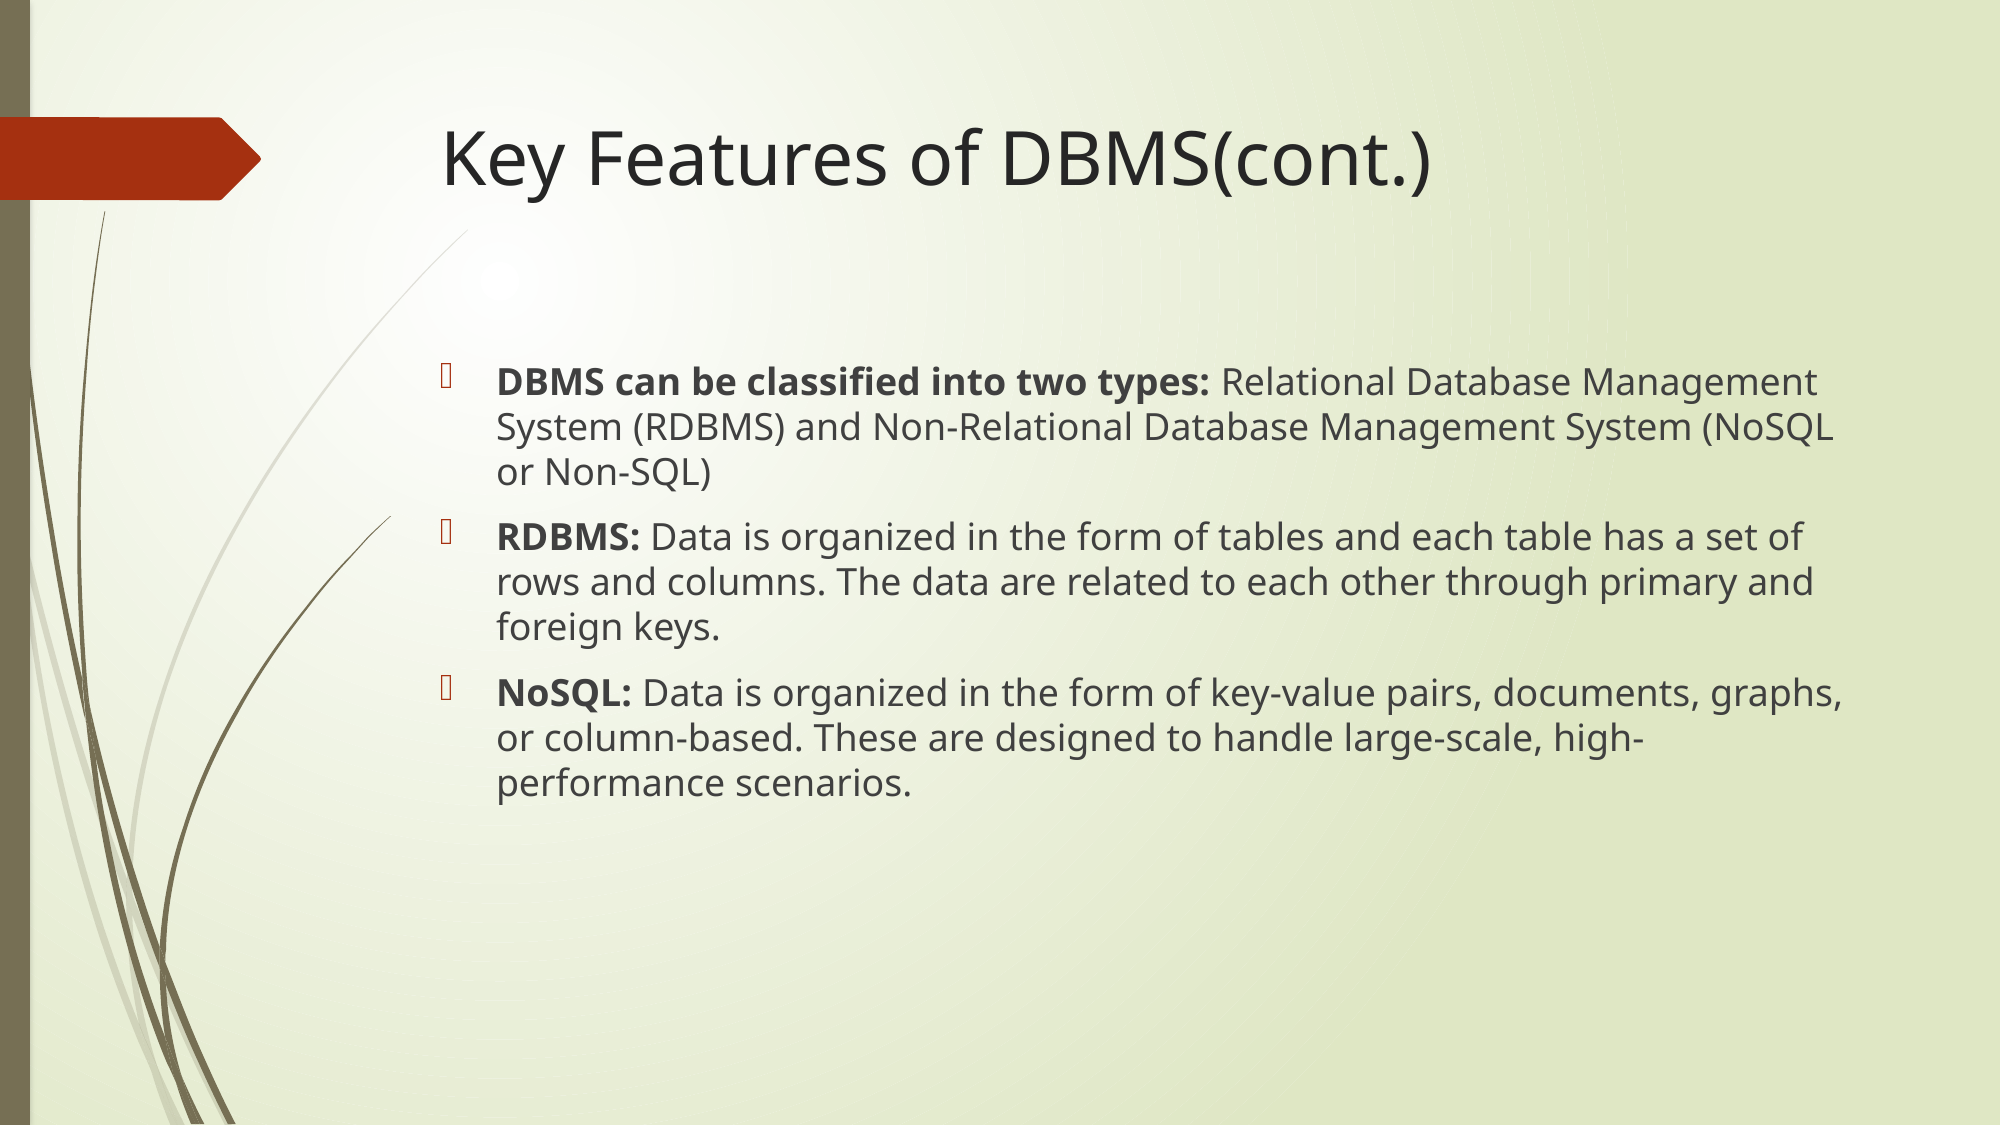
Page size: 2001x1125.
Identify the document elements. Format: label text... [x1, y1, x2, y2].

title Key Features of DBMS(cont.) [425, 102, 1888, 313]
list DBMS can be classified into two types: Relational Database Management System (RDBMS) and Non-Relational Database Management System (NoSQL or Non-SQL) RDBMS: Data is organized in the form of tables and each table has a set of rows and columns. The data are related to each other through primary and foreign keys. NoSQL: Data is organized in the form of key-value pairs, documents, graphs, or column-based. These are designed to handle large-scale, high-performance scenarios. [424, 350, 1888, 970]
